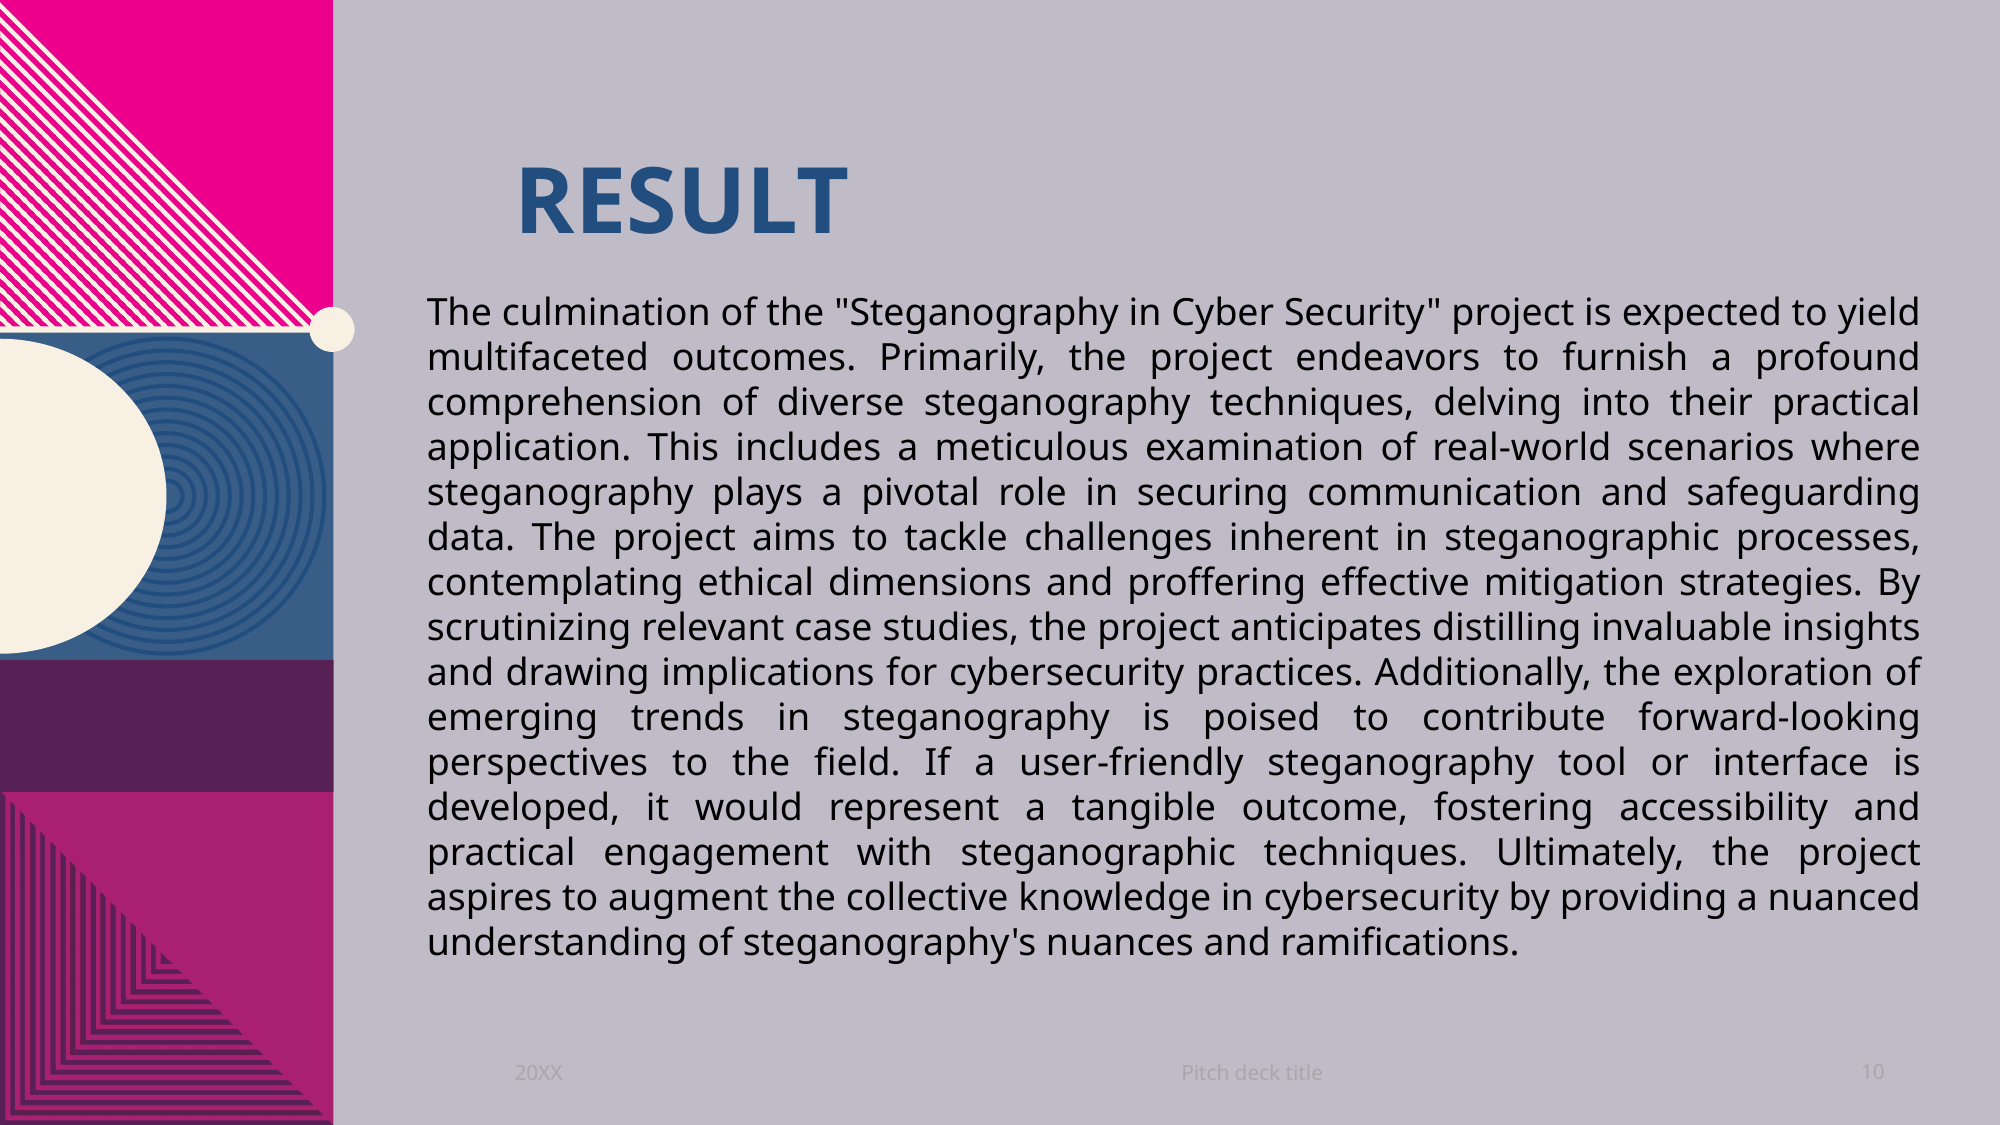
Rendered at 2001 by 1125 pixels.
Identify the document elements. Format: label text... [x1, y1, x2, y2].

footer Pitch deck title [1064, 1041, 1440, 1102]
slide_number 20XX [499, 1042, 680, 1103]
slide_number 10 [1824, 1042, 1900, 1103]
picture [0, 2, 334, 326]
title result [499, 147, 1850, 280]
picture [0, 792, 333, 1125]
text_box The culmination of the "Steganography in Cyber Security" project is expected to yield multifaceted outcomes. Primarily, the project endeavors to furnish a profound comprehension of diverse steganography techniques, delving into their practical application. This includes a meticulous examination of real-world scenarios where steganography plays a pivotal role in securing communication and safeguarding data. The project aims to tackle challenges inherent in steganographic processes, contemplating ethical dimensions and proffering effective mitigation strategies. By scrutinizing relevant case studies, the project anticipates distilling invaluable insights and drawing implications for cybersecurity practices. Additionally, the exploration of emerging trends in steganography is poised to contribute forward-looking perspectives to the field. If a user-friendly steganography tool or interface is developed, it would represent a tangible outcome, fostering accessibility and practical engagement with steganographic techniques. Ultimately, the project aspires to augment the collective knowledge in cybersecurity by providing a nuanced understanding of steganography's nuances and ramifications. [412, 280, 1938, 971]
